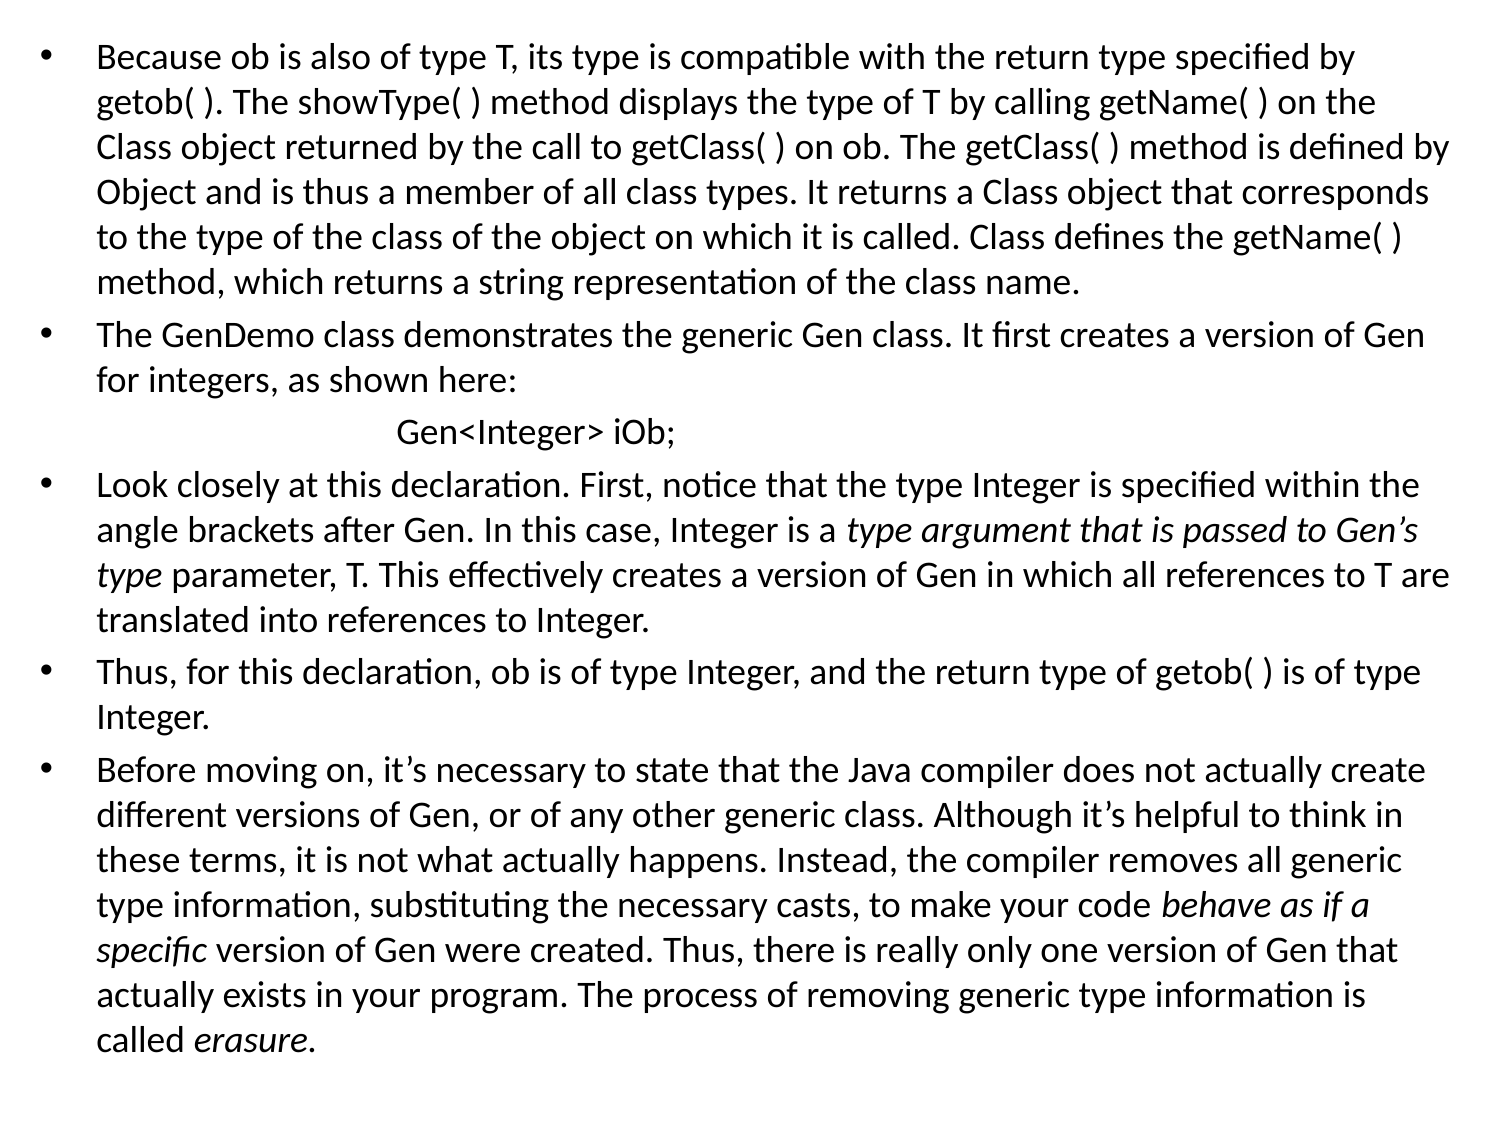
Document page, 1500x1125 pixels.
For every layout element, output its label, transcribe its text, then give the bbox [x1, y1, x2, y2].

list Because ob is also of type T, its type is compatible with the return type specified by getob( ). The showType( ) method displays the type of T by calling getName( ) on the Class object returned by the call to getClass( ) on ob. The getClass( ) method is defined by Object and is thus a member of all class types. It returns a Class object that corresponds to the type of the class of the object on which it is called. Class defines the getName( ) method, which returns a string representation of the class name. The GenDemo class demonstrates the generic Gen class. It first creates a version of Gen for integers, as shown here: Gen<Integer> iOb; Look closely at this declaration. First, notice that the type Integer is specified within the angle brackets after Gen. In this case, Integer is a type argument that is passed to Gen’s type parameter, T. This effectively creates a version of Gen in which all references to T are translated into references to Integer. Thus, for this declaration, ob is of type Integer, and the return type of getob( ) is of type Integer. Before moving on, it’s necessary to state that the Java compiler does not actually create different versions of Gen, or of any other generic class. Although it’s helpful to think in these terms, it is not what actually happens. Instead, the compiler removes all generic type information, substituting the necessary casts, to make your code behave as if a specific version of Gen were created. Thus, there is really only one version of Gen that actually exists in your program. The process of removing generic type information is called erasure. [24, 24, 1475, 1125]
